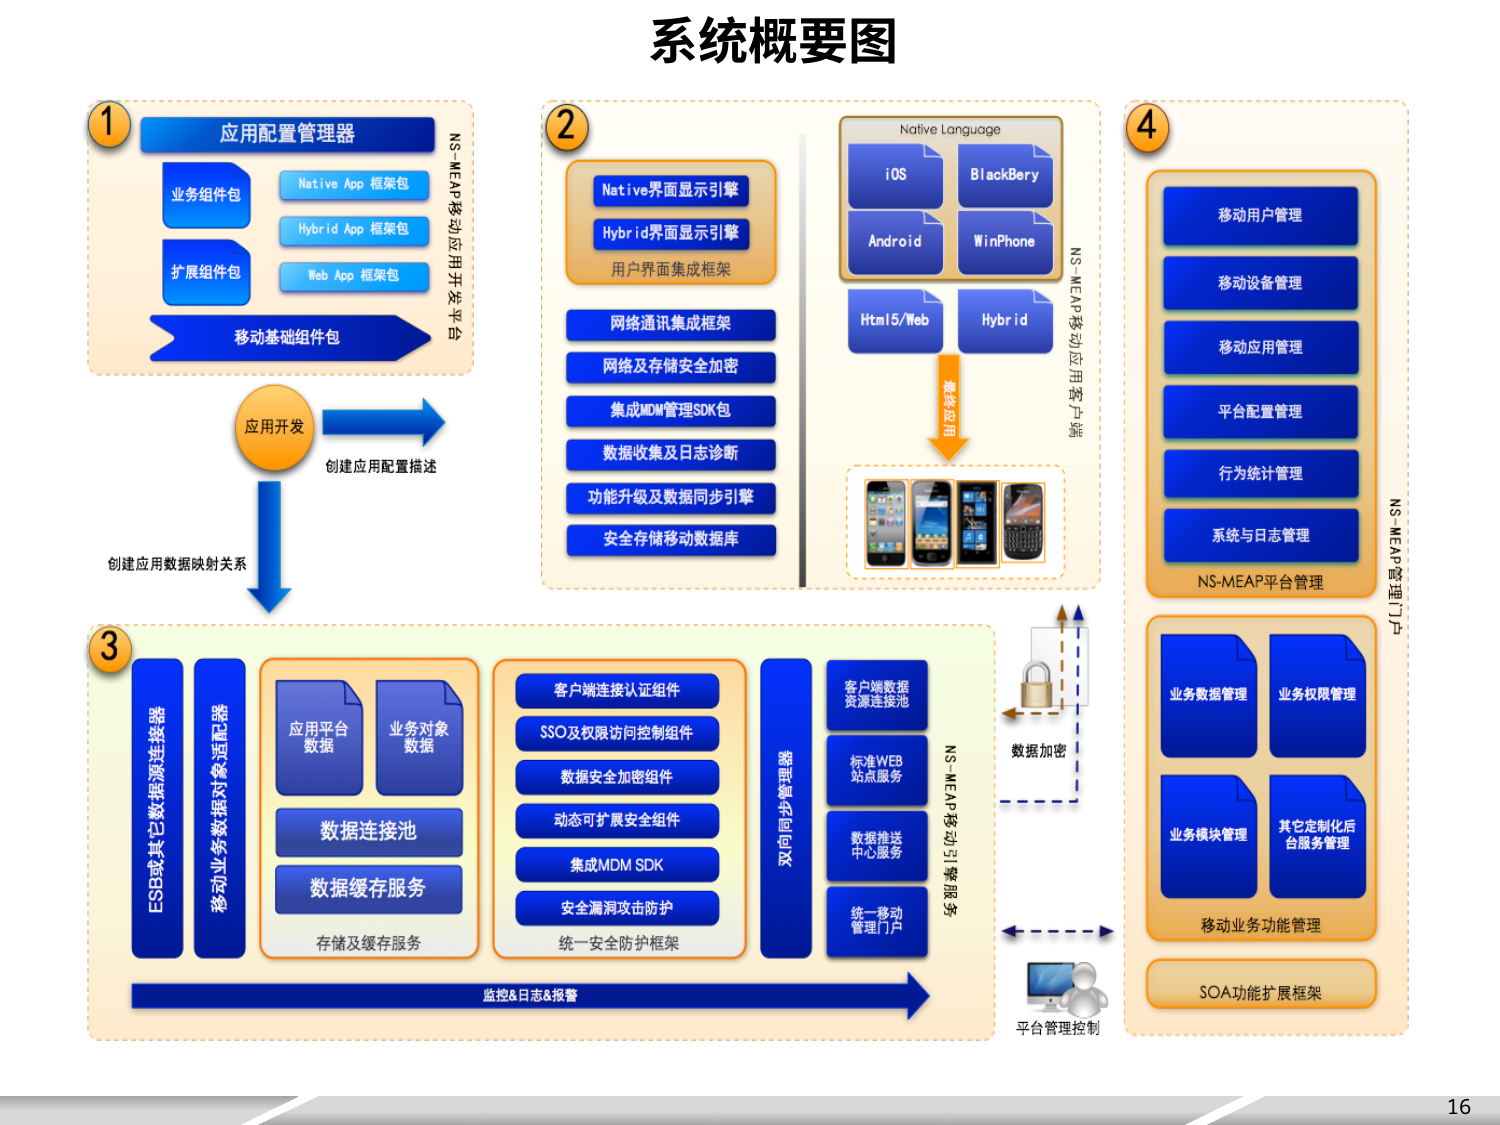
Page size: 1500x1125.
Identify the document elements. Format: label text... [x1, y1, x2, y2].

text_box 系统概要图 [194, 2, 1353, 78]
picture [76, 92, 1459, 1066]
slide_number 16 [1136, 1078, 1487, 1125]
